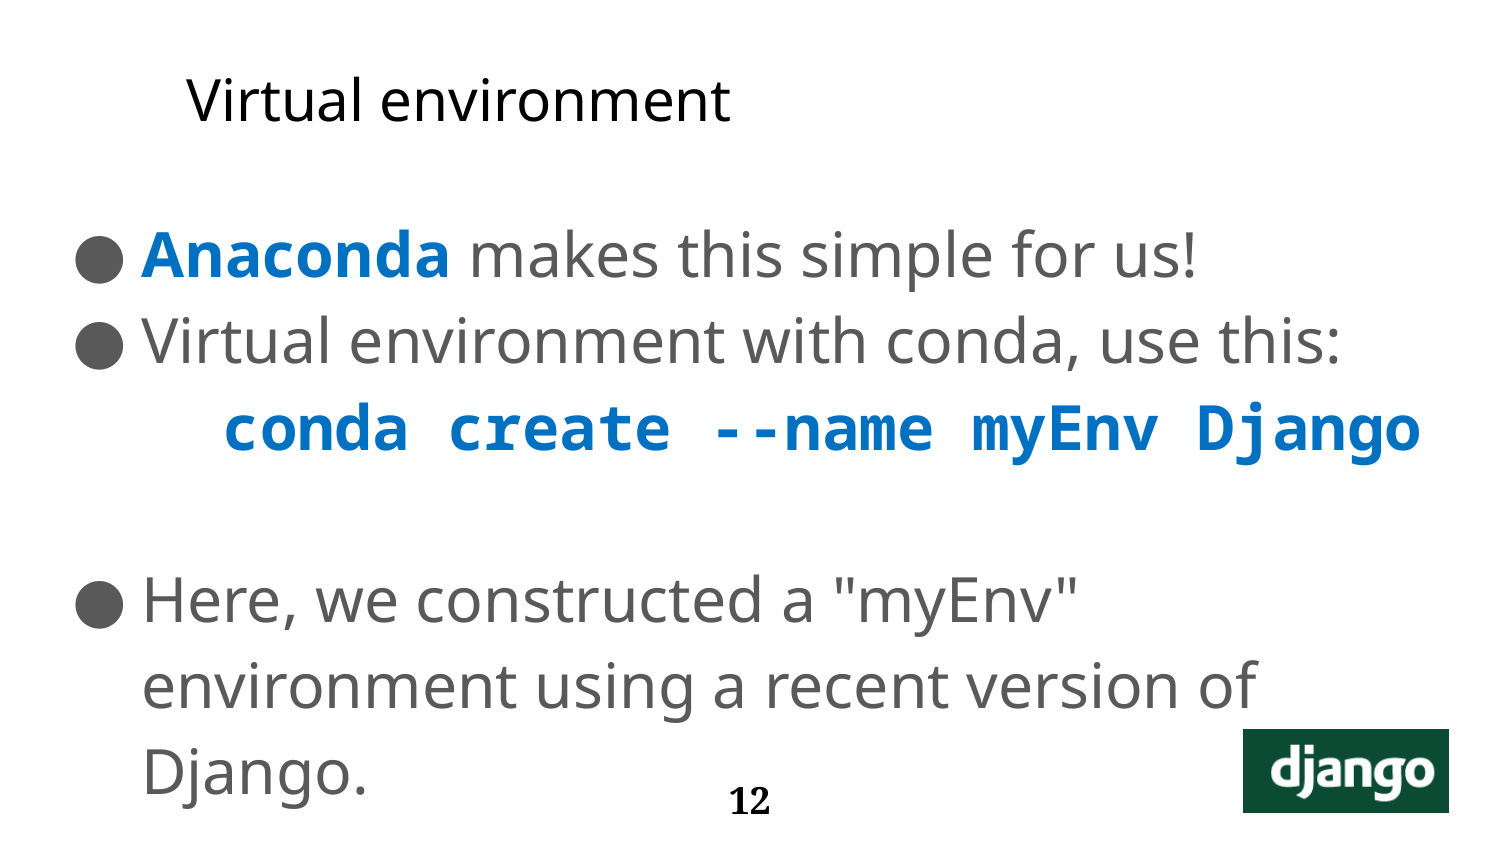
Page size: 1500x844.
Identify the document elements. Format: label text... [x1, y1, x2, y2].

text_box 12 [575, 756, 925, 835]
title Virtual environment [171, 48, 1449, 143]
picture [1243, 729, 1450, 814]
list Anaconda makes this simple for us! Virtual environment with conda, use this: conda create --name myEnv Django Here, we constructed a "myEnv" environment using a recent version of Django. [51, 189, 1478, 750]
